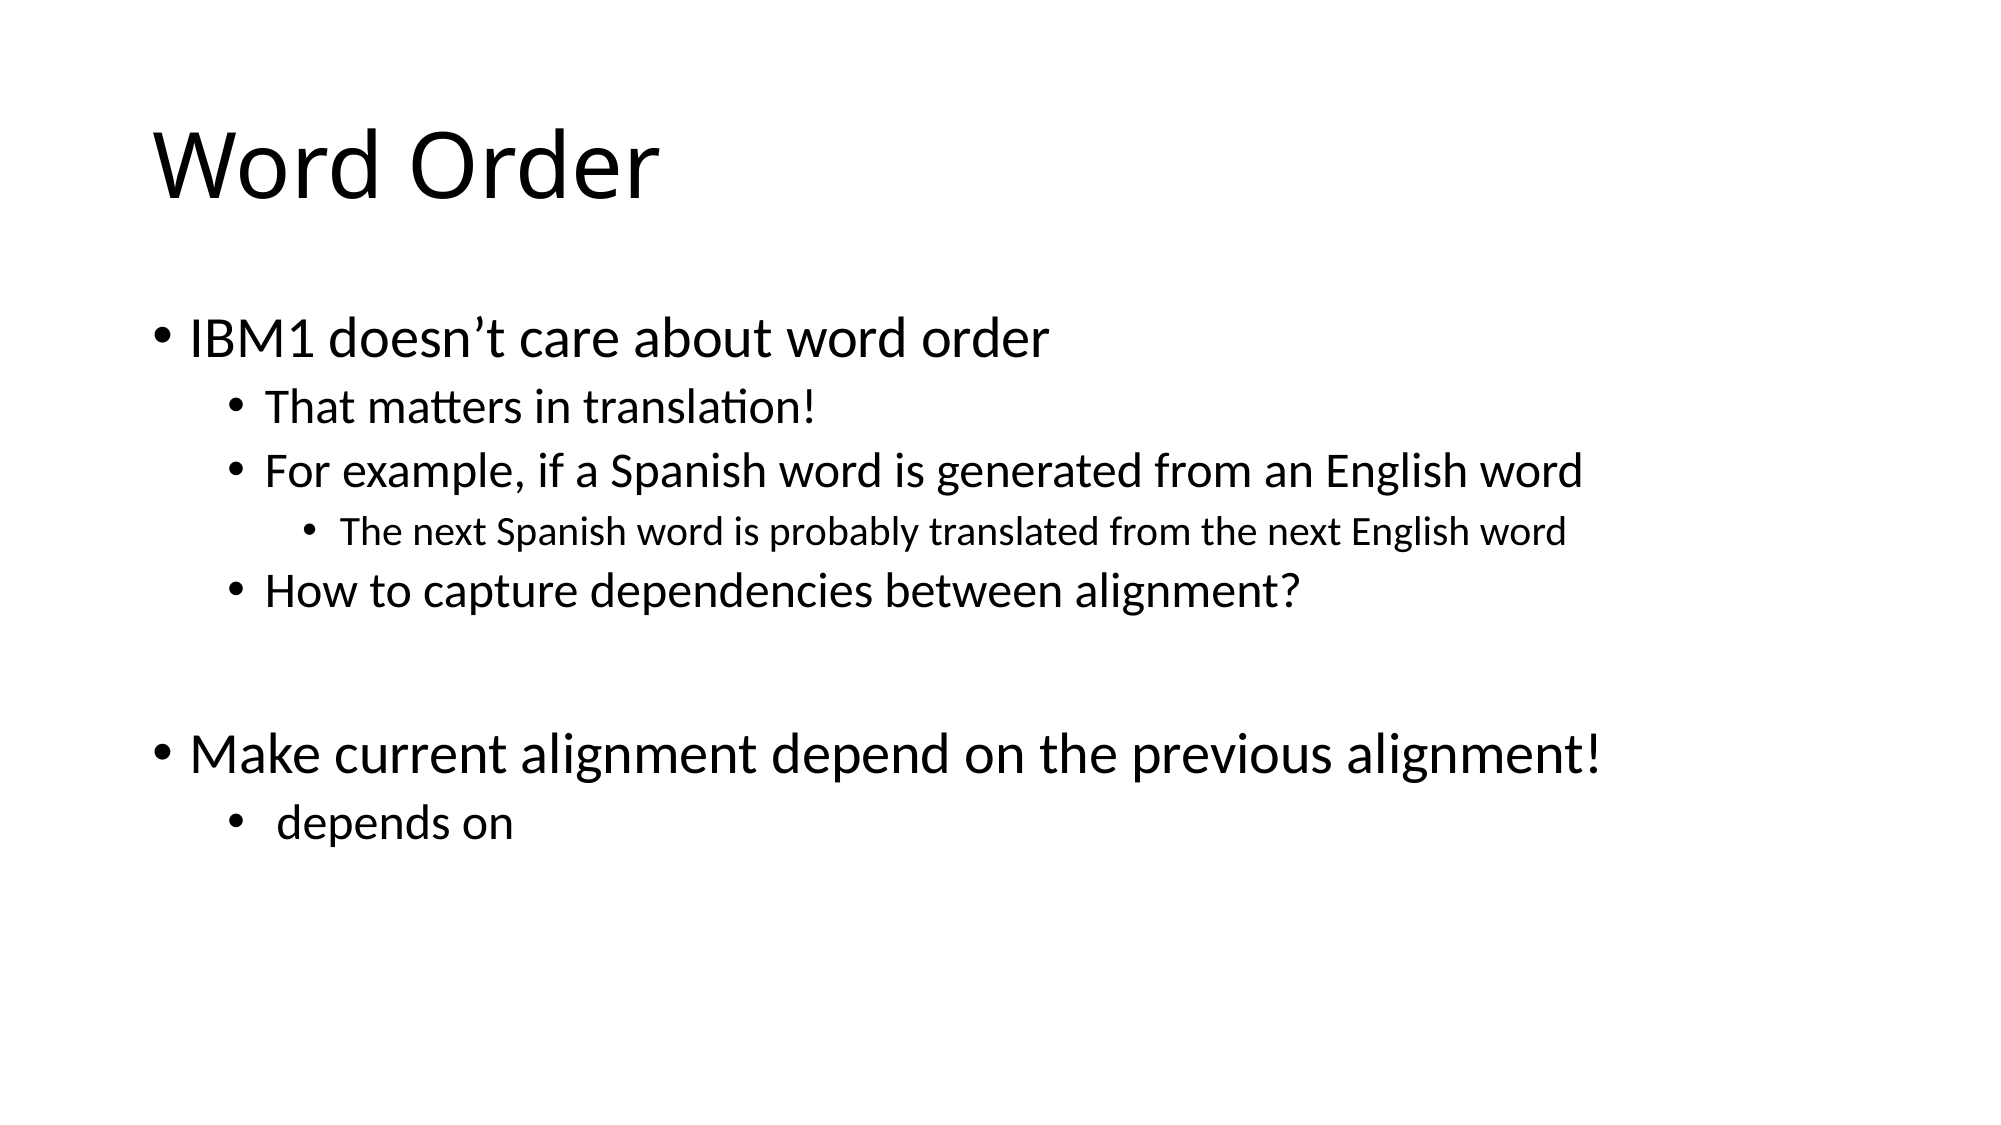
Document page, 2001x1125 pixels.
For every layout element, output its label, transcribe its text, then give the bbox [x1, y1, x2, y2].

title Word Order [137, 59, 1863, 278]
